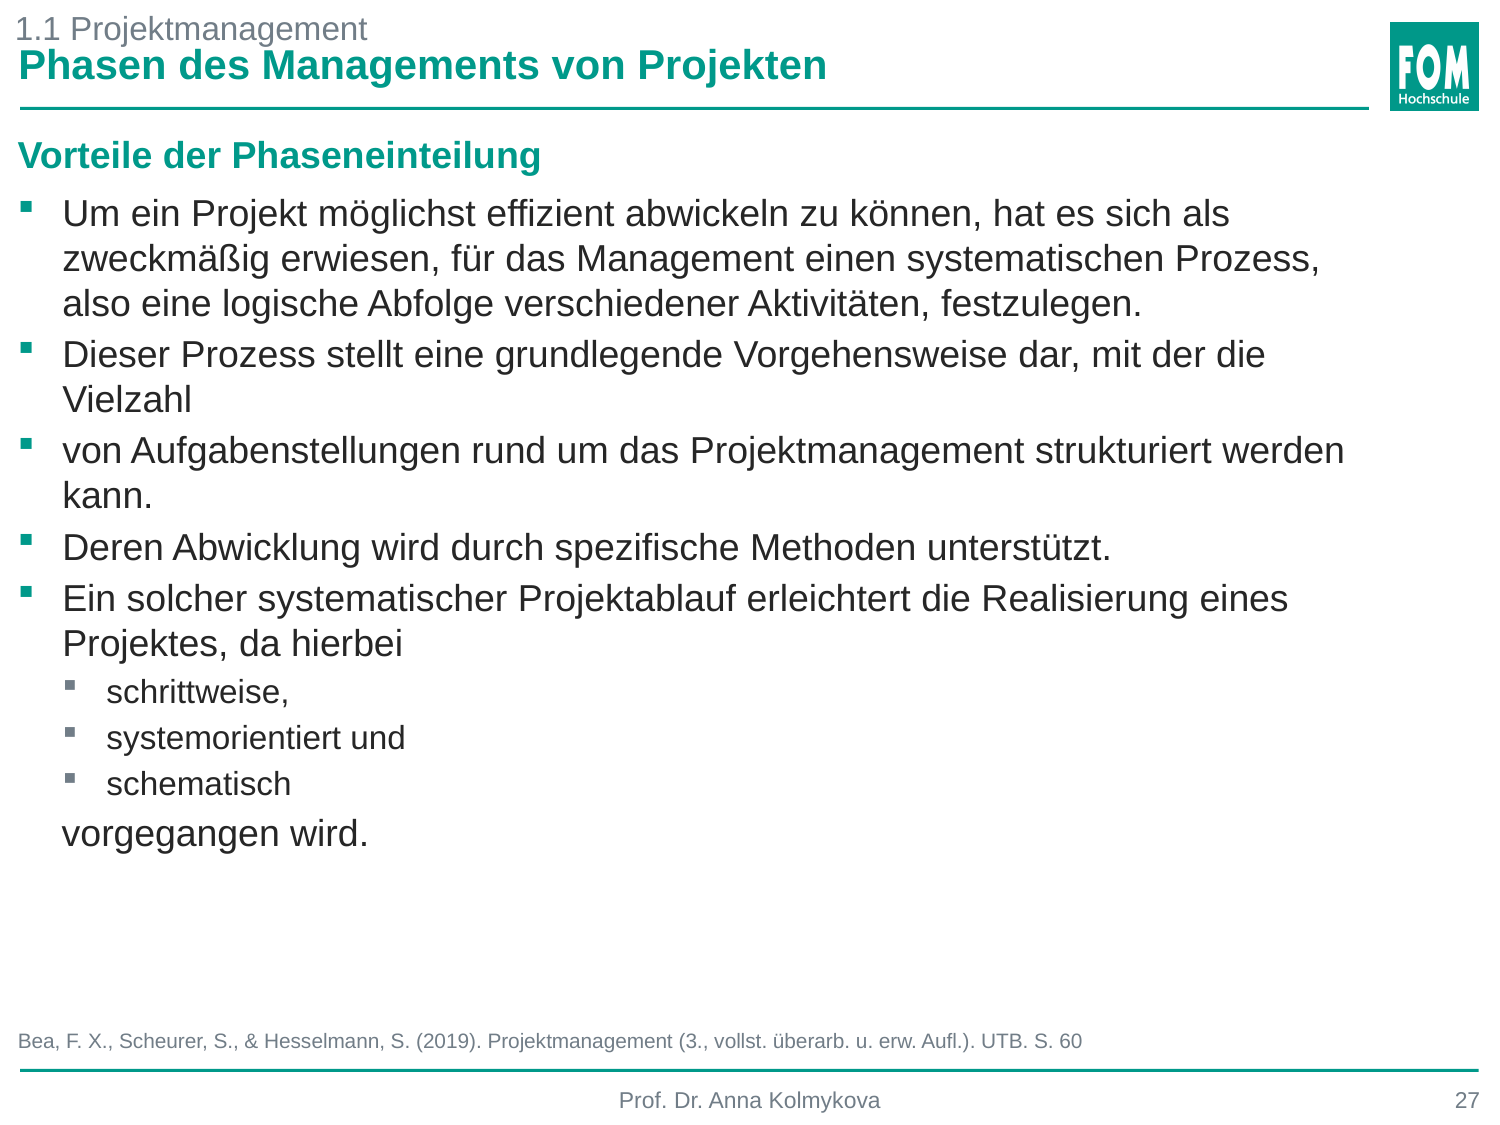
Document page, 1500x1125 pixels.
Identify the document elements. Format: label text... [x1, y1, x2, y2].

footer Prof. Dr. Anna Kolmykova [293, 1078, 1207, 1125]
picture [1390, 22, 1479, 111]
list Phasen des Managements von Projekten [3, 30, 1371, 90]
slide_number 27 [1245, 1078, 1495, 1125]
text_box 1.1 Projektmanagement [0, 0, 754, 55]
list Vorteile der Phaseneinteilung Um ein Projekt möglichst effizient abwickeln zu können, hat es sich als zweckmäßig erwiesen, für das Management einen systematischen Prozess, also eine logische Abfolge verschiedener Aktivitäten, festzulegen. Dieser Prozess stellt eine grundlegende Vorgehensweise dar, mit der die Vielzahl von Aufgabenstellungen rund um das Projektmanagement strukturiert werden kann. Deren Abwicklung wird durch spezifische Methoden unterstützt. Ein solcher systematischer Projektablauf erleichtert die Realisierung eines Projektes, da hierbei schrittweise, systemorientiert und schematisch vorgegangen wird. [17, 131, 1388, 1003]
list Bea, F. X., Scheurer, S., & Hesselmann, S. (2019). Projektmanagement (3., vollst. überarb. u. erw. Aufl.). UTB. S. 60 [17, 1003, 1388, 1053]
